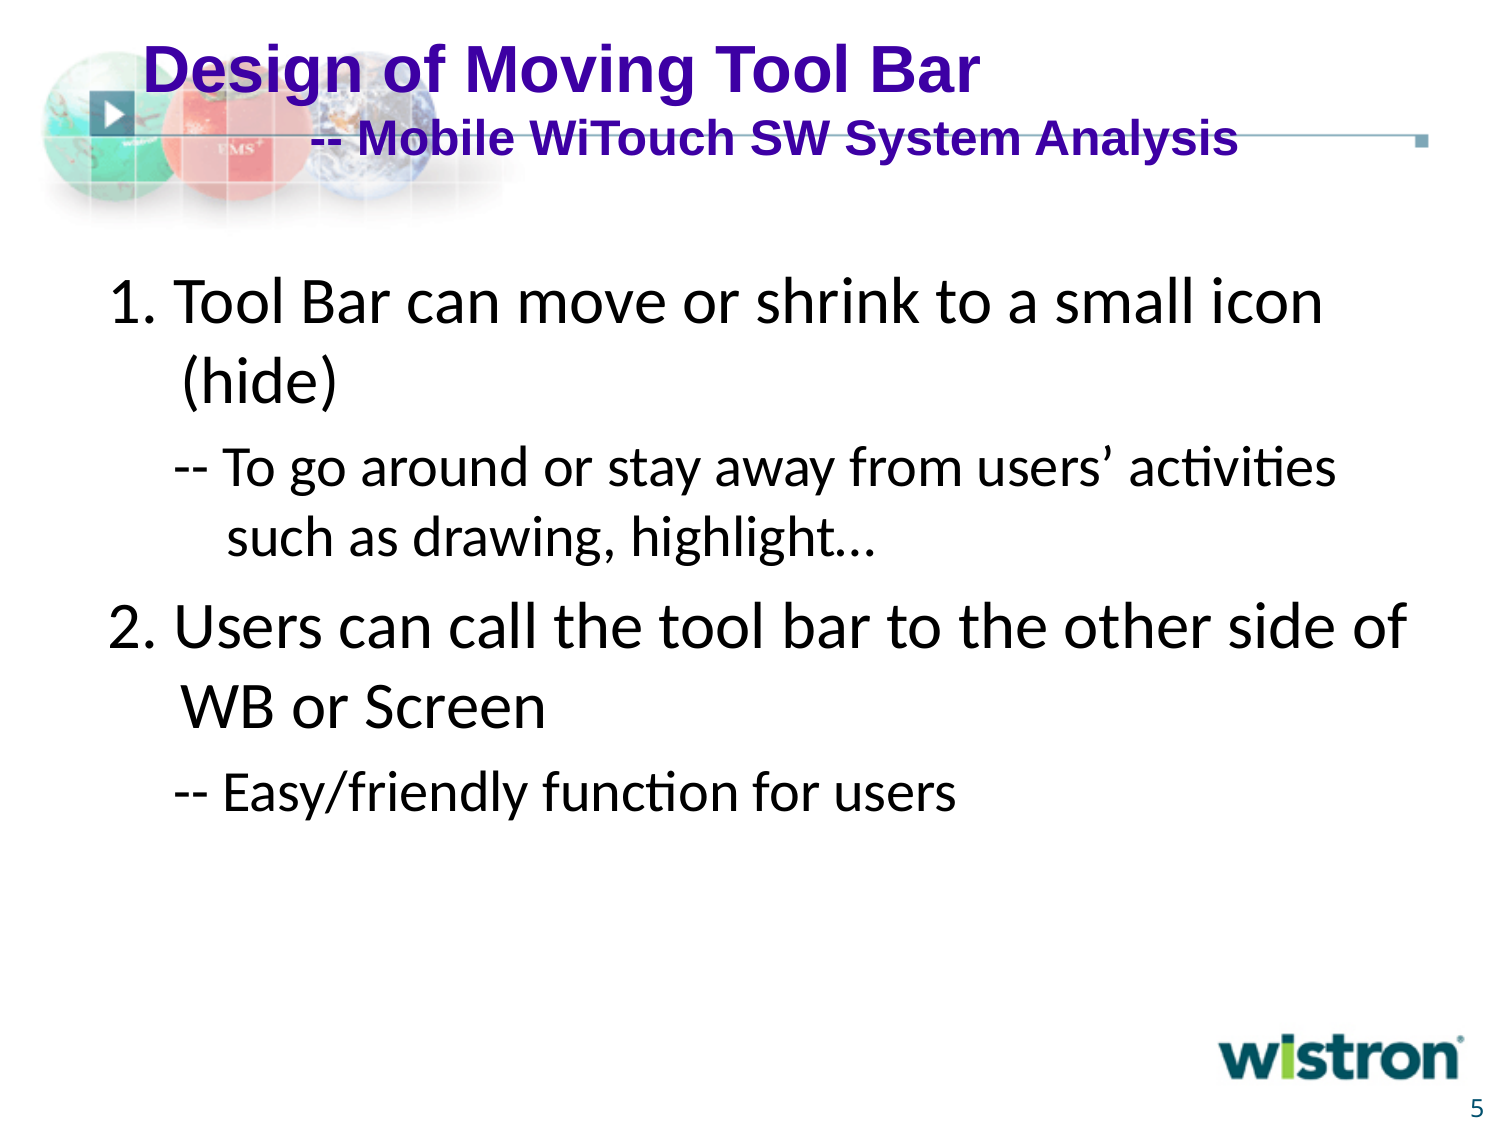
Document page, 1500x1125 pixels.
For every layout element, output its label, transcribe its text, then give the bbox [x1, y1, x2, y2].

picture [0, 0, 1500, 246]
list 1. Tool Bar can move or shrink to a small icon (hide) -- To go around or stay away from users’ activities such as drawing, highlight… 2. Users can call the tool bar to the other side of WB or Screen -- Easy/friendly function for users [92, 249, 1426, 1018]
title Design of Moving Tool Bar -- Mobile WiTouch SW System Analysis [127, 35, 1426, 156]
picture [1205, 998, 1471, 1125]
